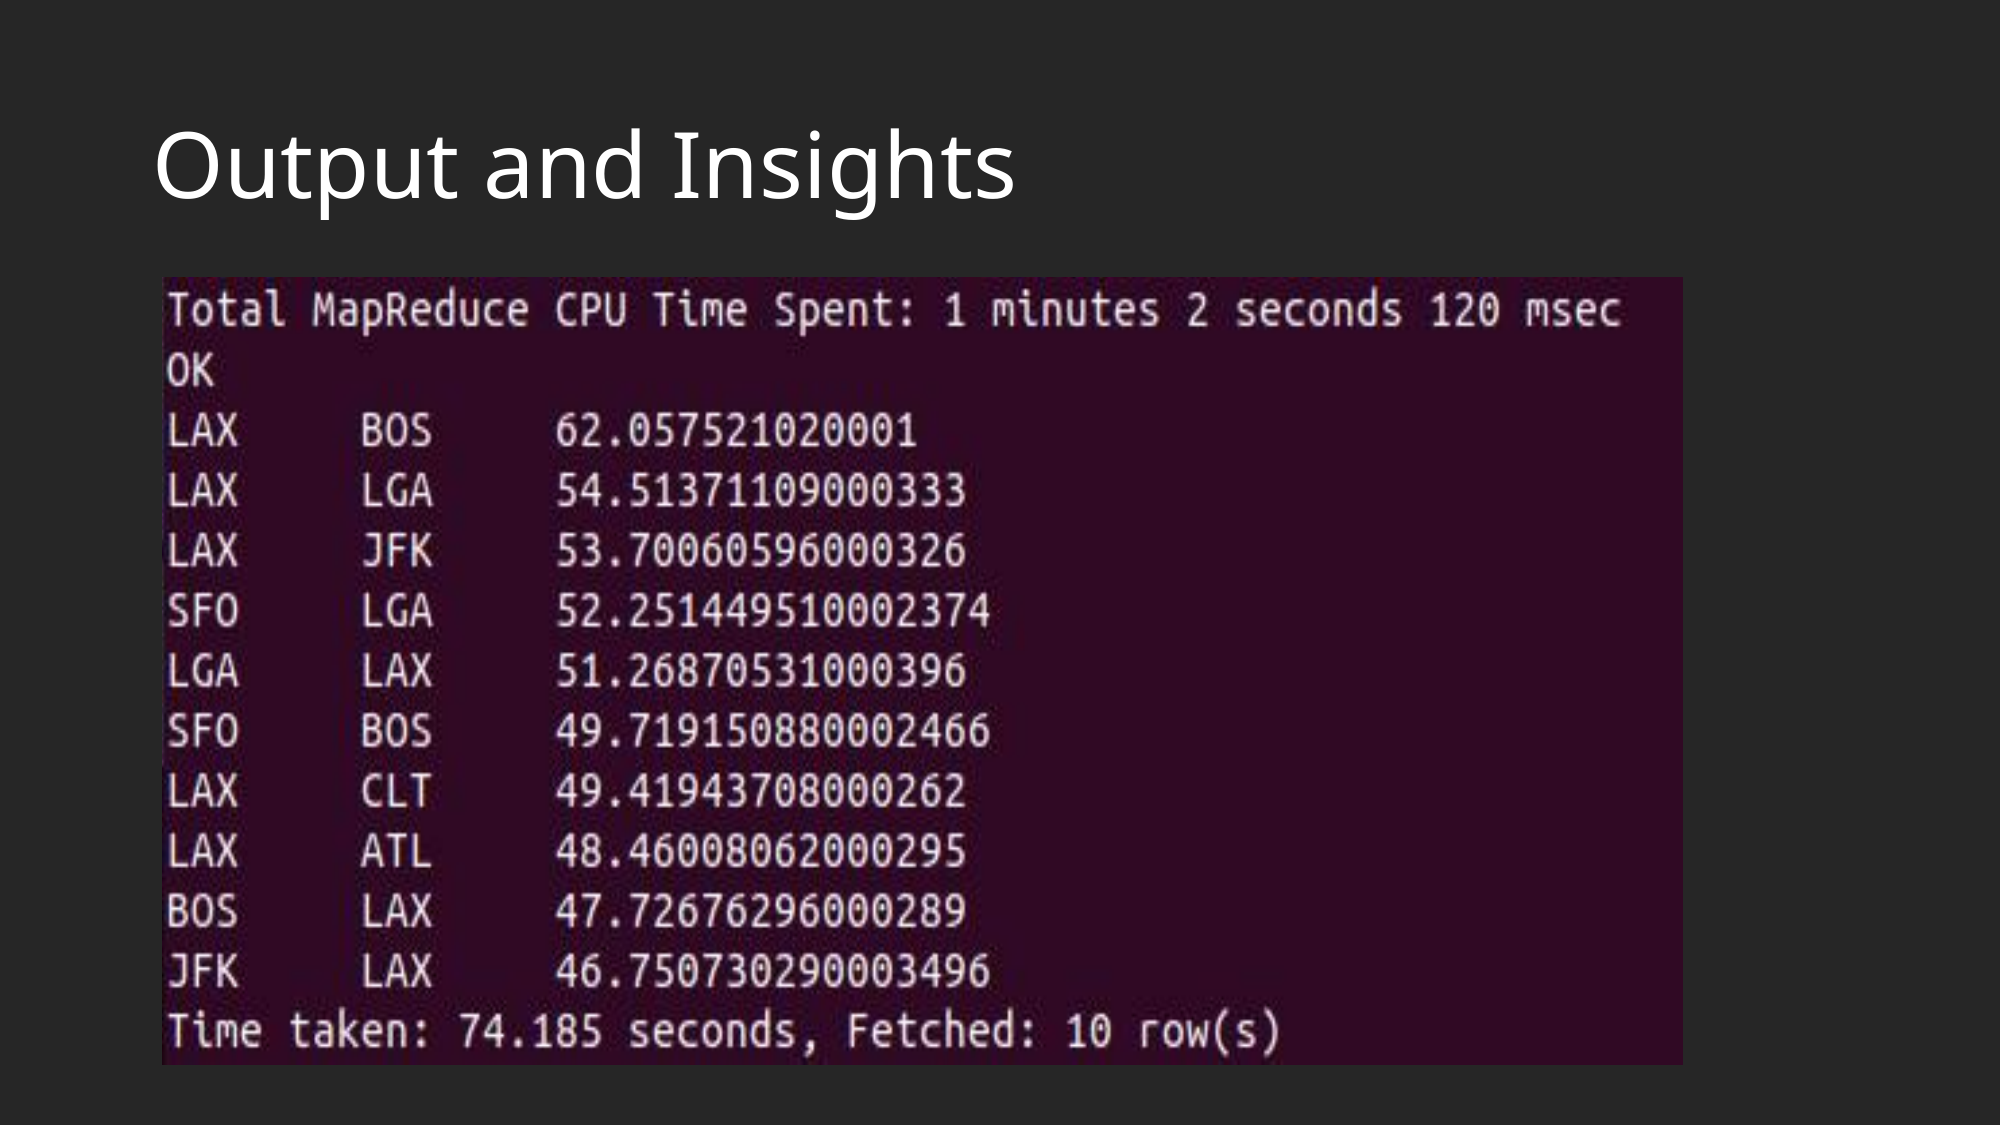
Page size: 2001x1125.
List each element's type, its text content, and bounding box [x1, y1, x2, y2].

picture [161, 276, 1684, 1066]
title Output and Insights [137, 59, 1863, 278]
